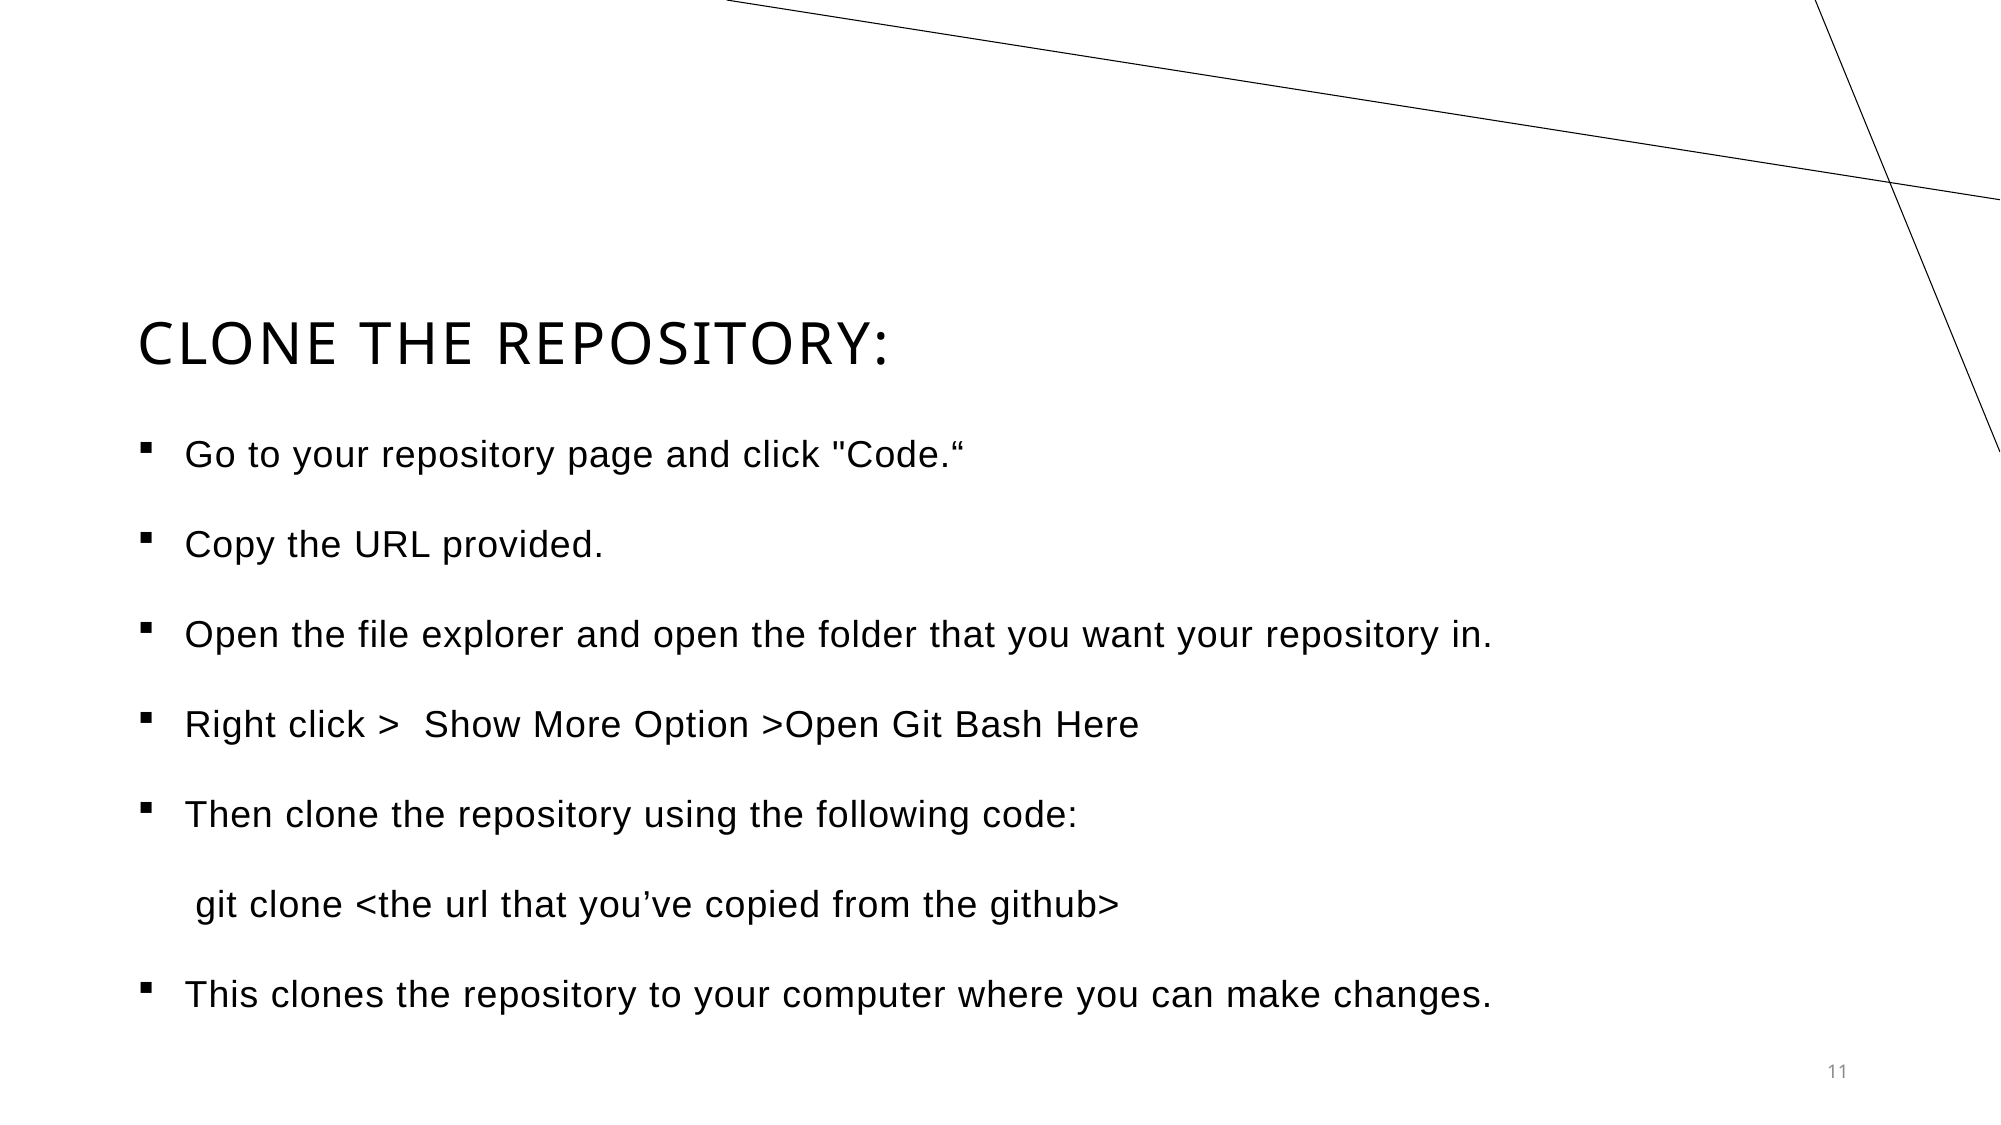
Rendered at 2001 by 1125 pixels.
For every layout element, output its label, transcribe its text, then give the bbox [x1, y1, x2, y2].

list Go to your repository page and click "Code.“ Copy the URL provided. Open the file explorer and open the folder that you want your repository in. Right click > Show More Option >Open Git Bash Here Then clone the repository using the following code: git clone <the url that you’ve copied from the github> This clones the repository to your computer where you can make changes. [122, 396, 1525, 1049]
slide_number 11 [1701, 1042, 1864, 1103]
title Clone the Repository: [122, 92, 1756, 385]
